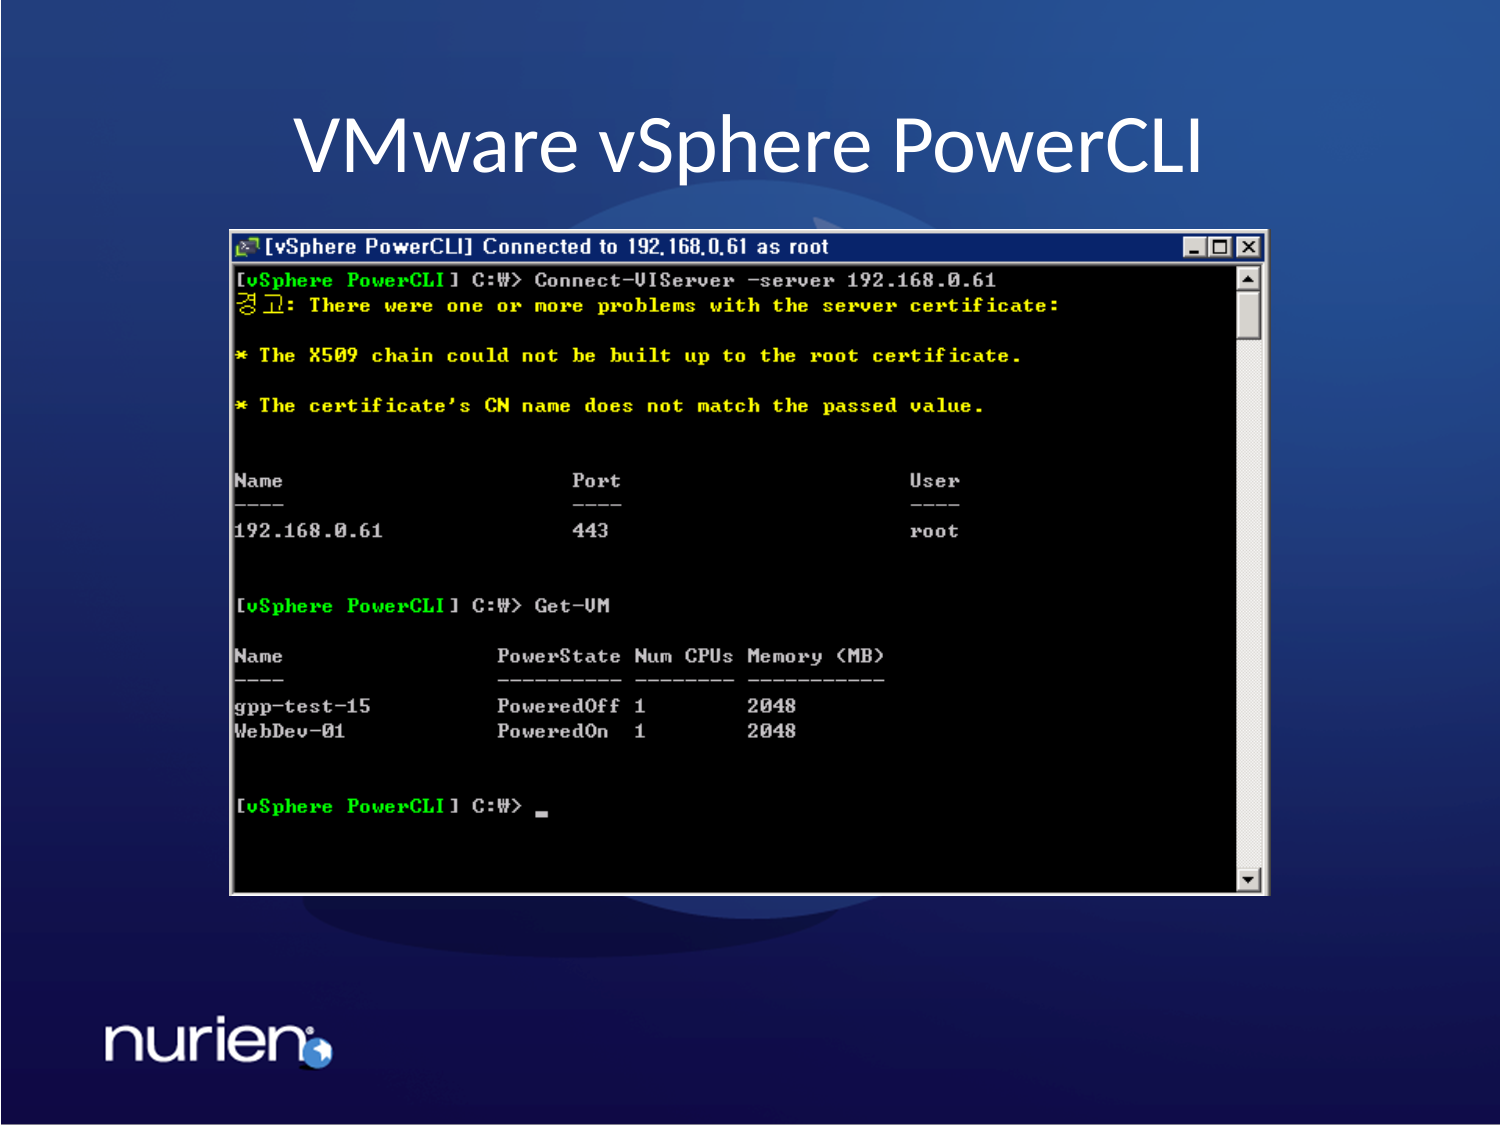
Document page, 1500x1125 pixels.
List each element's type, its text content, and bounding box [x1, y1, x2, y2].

title VMware vSphere PowerCLI [75, 45, 1425, 233]
picture [0, 0, 1500, 1125]
